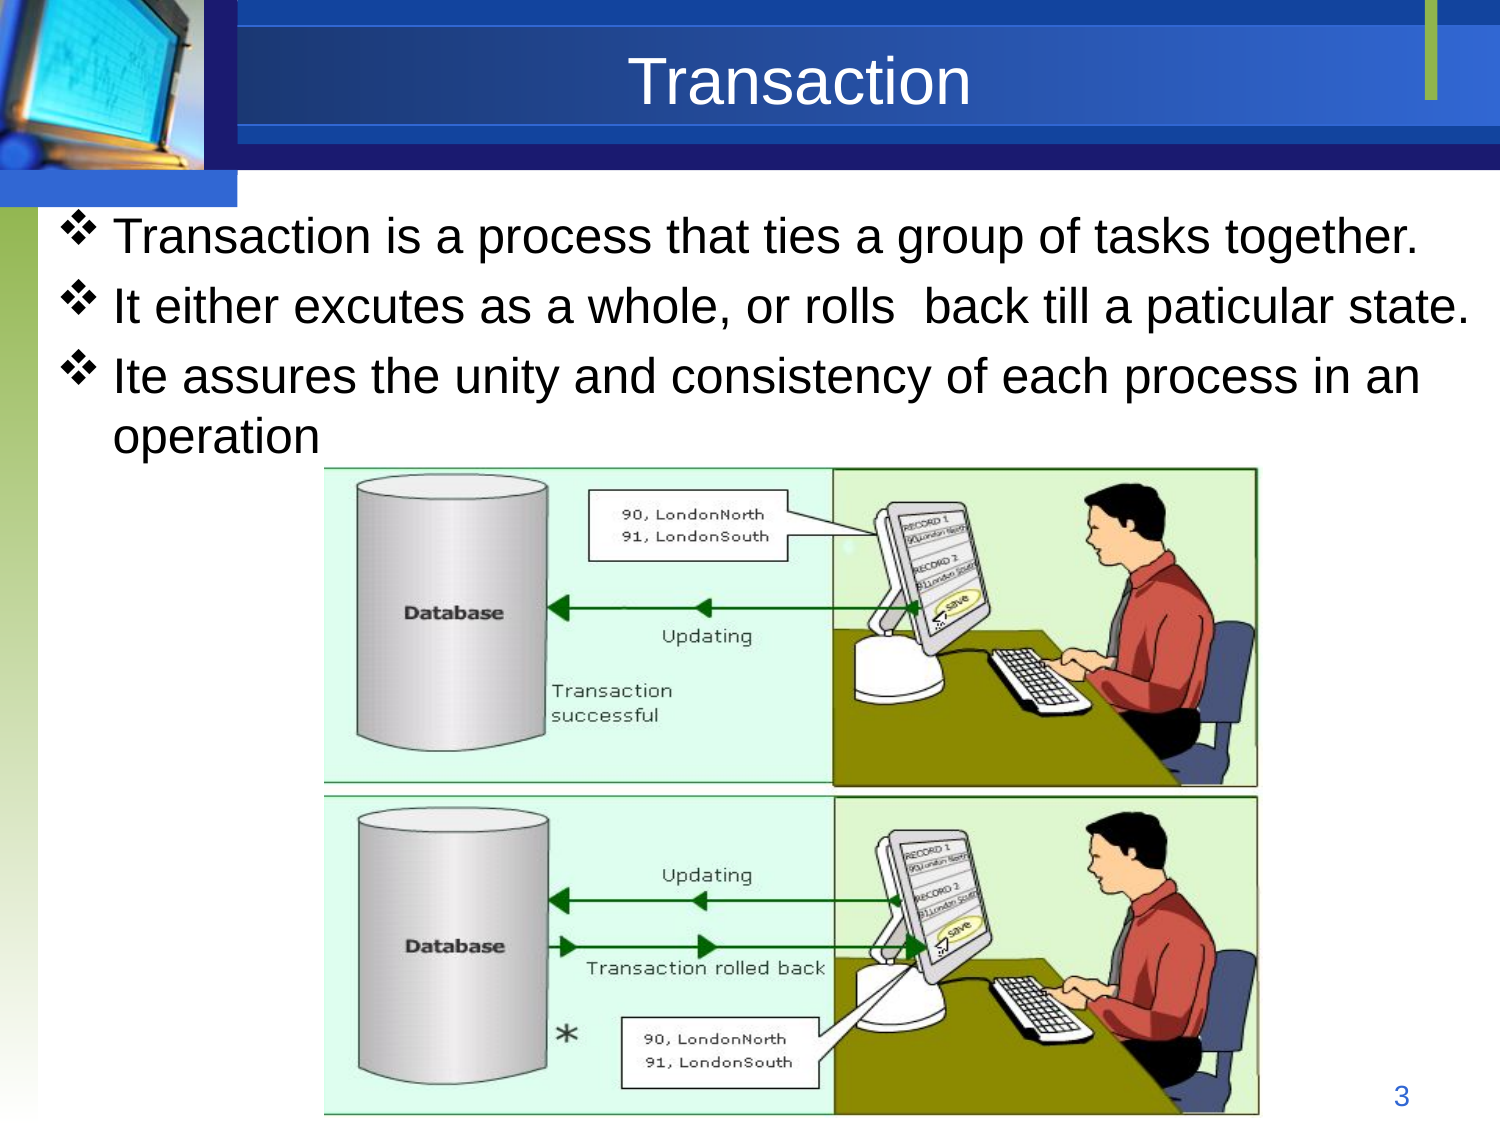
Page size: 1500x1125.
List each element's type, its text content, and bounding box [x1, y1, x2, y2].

slide_number 3 [1268, 1069, 1426, 1111]
list Transaction is a process that ties a group of tasks together. It either excutes as a whole, or rolls back till a paticular state. Ite assures the unity and consistency of each process in an operation [41, 196, 1500, 468]
picture [0, 0, 204, 169]
title Transaction [237, 33, 1363, 122]
picture [324, 465, 1263, 1118]
